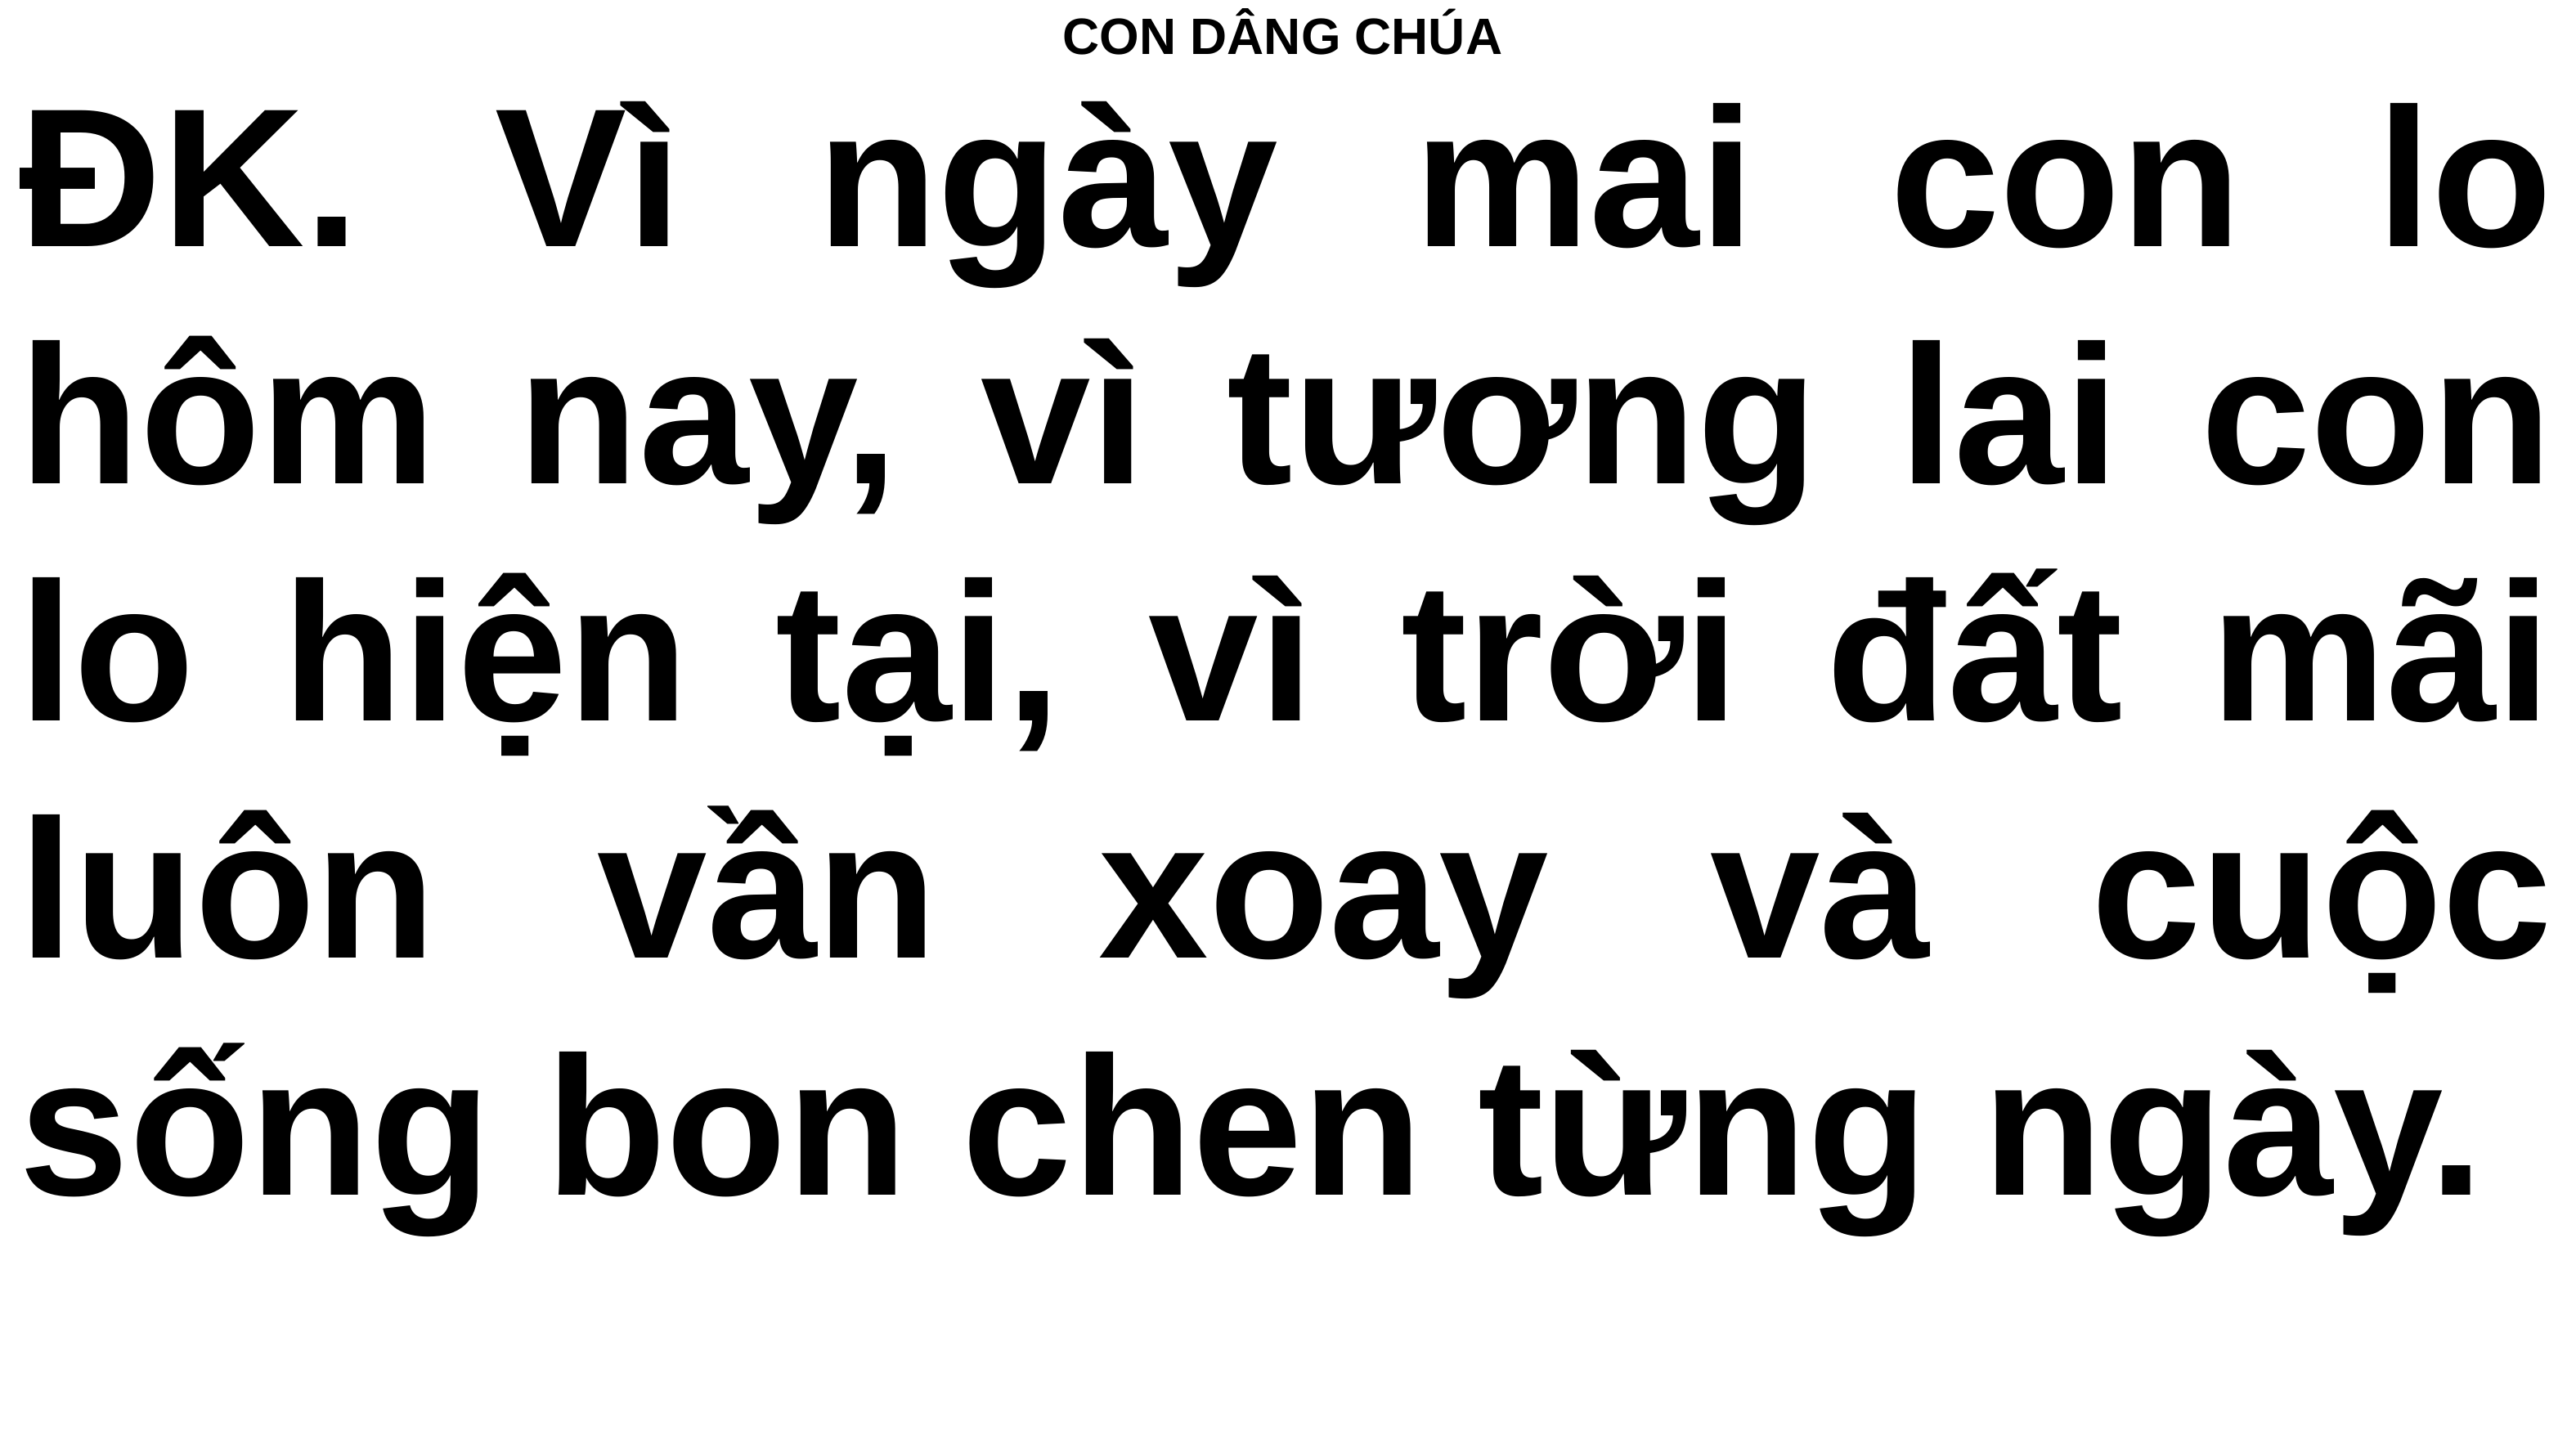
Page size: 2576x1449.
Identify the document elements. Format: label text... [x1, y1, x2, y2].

title CON DÂNG CHÚA [195, 0, 2370, 39]
list ĐK. Vì ngày mai con lo hôm nay, vì tương lai con lo hiện tại, vì trời đất mãi luôn vần xoay và cuộc sống bon chen từng ngày. [0, 39, 2576, 1290]
